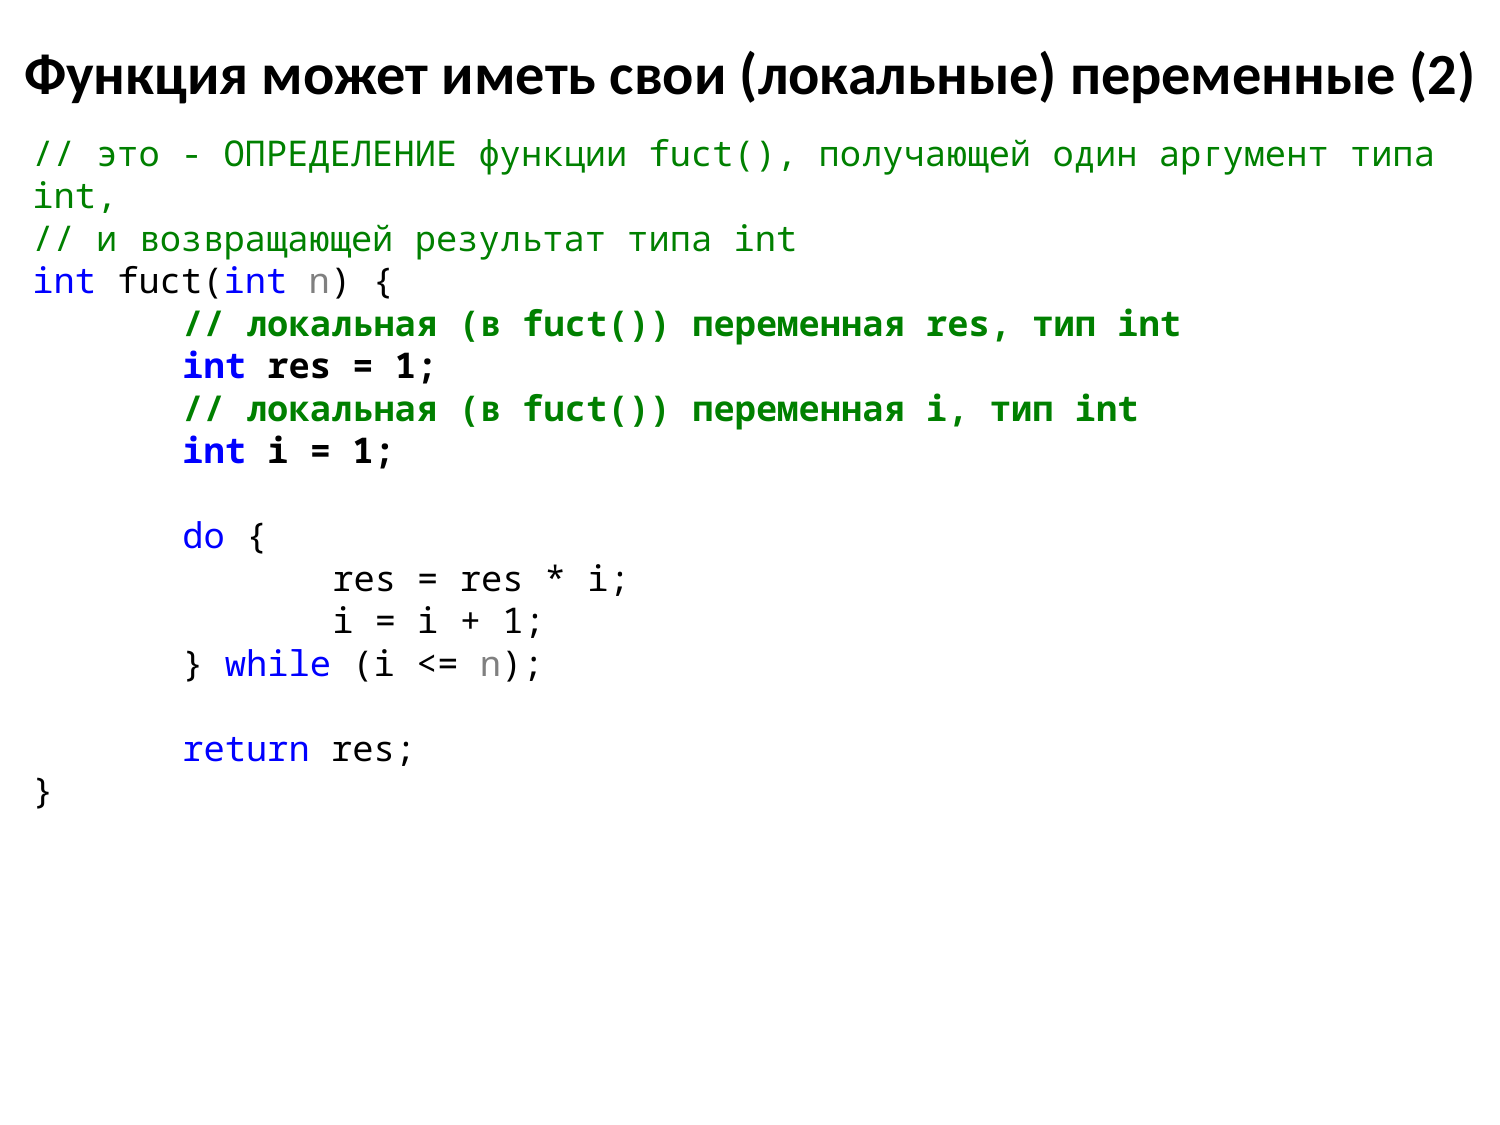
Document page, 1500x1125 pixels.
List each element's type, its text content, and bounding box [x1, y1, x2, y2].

title Функция может иметь свои (локальные) переменные (2) [0, 19, 1500, 124]
text_box // это - ОПРЕДЕЛЕНИЕ функции fuct(), получающей один аргумент типа int, // и возвращающей результат типа int int fuct(int n) { // локальная (в fuct()) переменная res, тип int int res = 1; // локальная (в fuct()) переменная i, тип int int i = 1; do { res = res * i; i = i + 1; } while (i <= n); return res; } [17, 123, 1483, 819]
